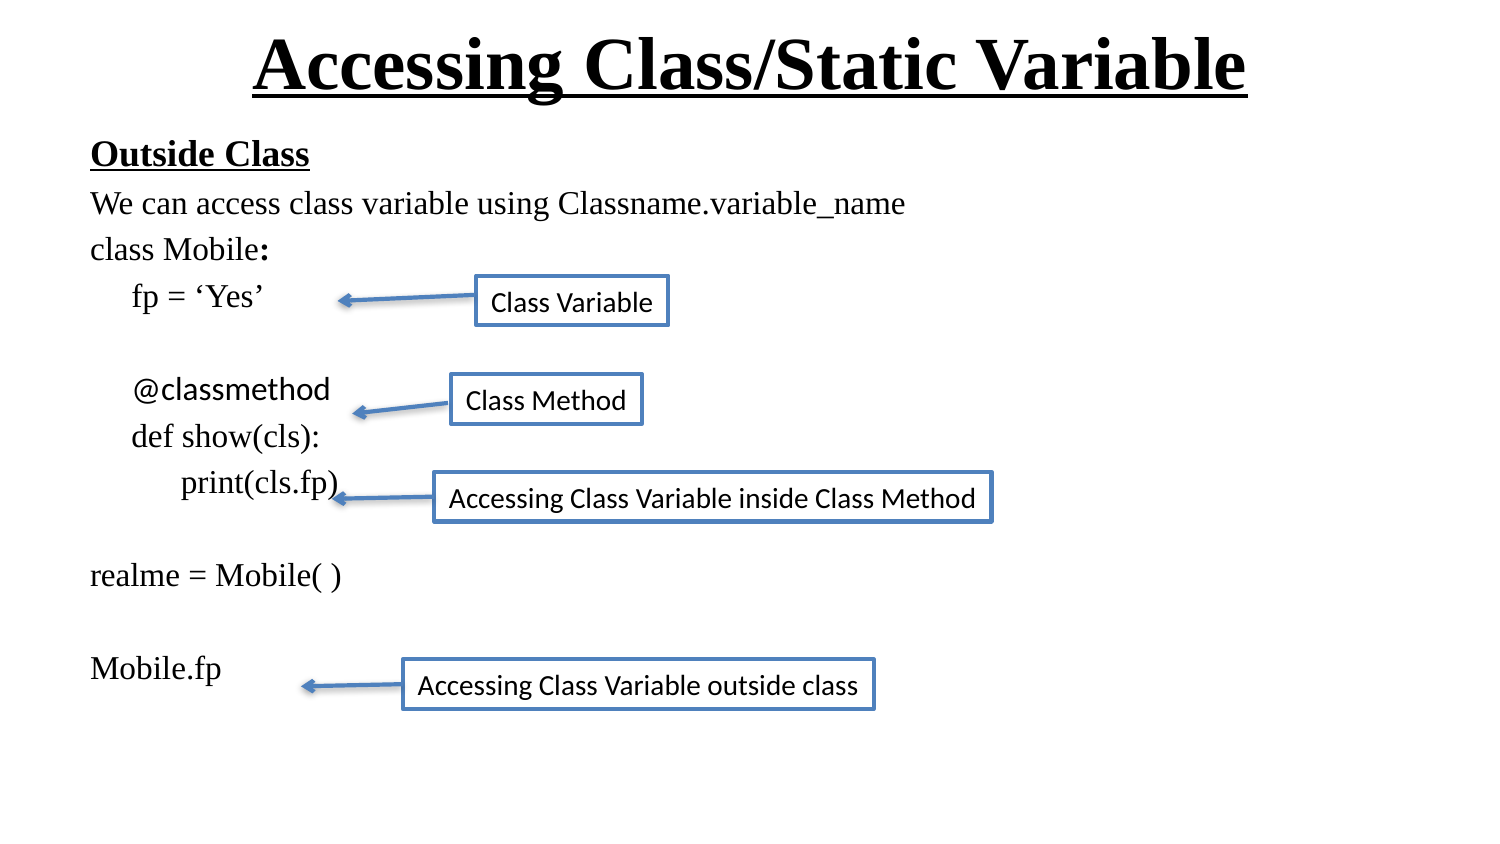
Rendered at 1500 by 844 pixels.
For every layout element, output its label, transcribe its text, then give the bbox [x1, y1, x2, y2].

text_box Class Method [449, 372, 644, 426]
title Accessing Class/Static Variable [75, 0, 1425, 121]
text_box Accessing Class Variable outside class [401, 657, 876, 711]
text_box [337, 294, 476, 302]
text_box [351, 402, 449, 414]
list Outside Class We can access class variable using Classname.variable_name class Mobile: fp = ‘Yes’ @classmethod def show(cls): print(cls.fp) realme = Mobile( ) Mobile.fp [75, 121, 1425, 810]
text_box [331, 496, 432, 500]
text_box Accessing Class Variable inside Class Method [432, 470, 994, 524]
text_box Class Variable [474, 274, 670, 327]
